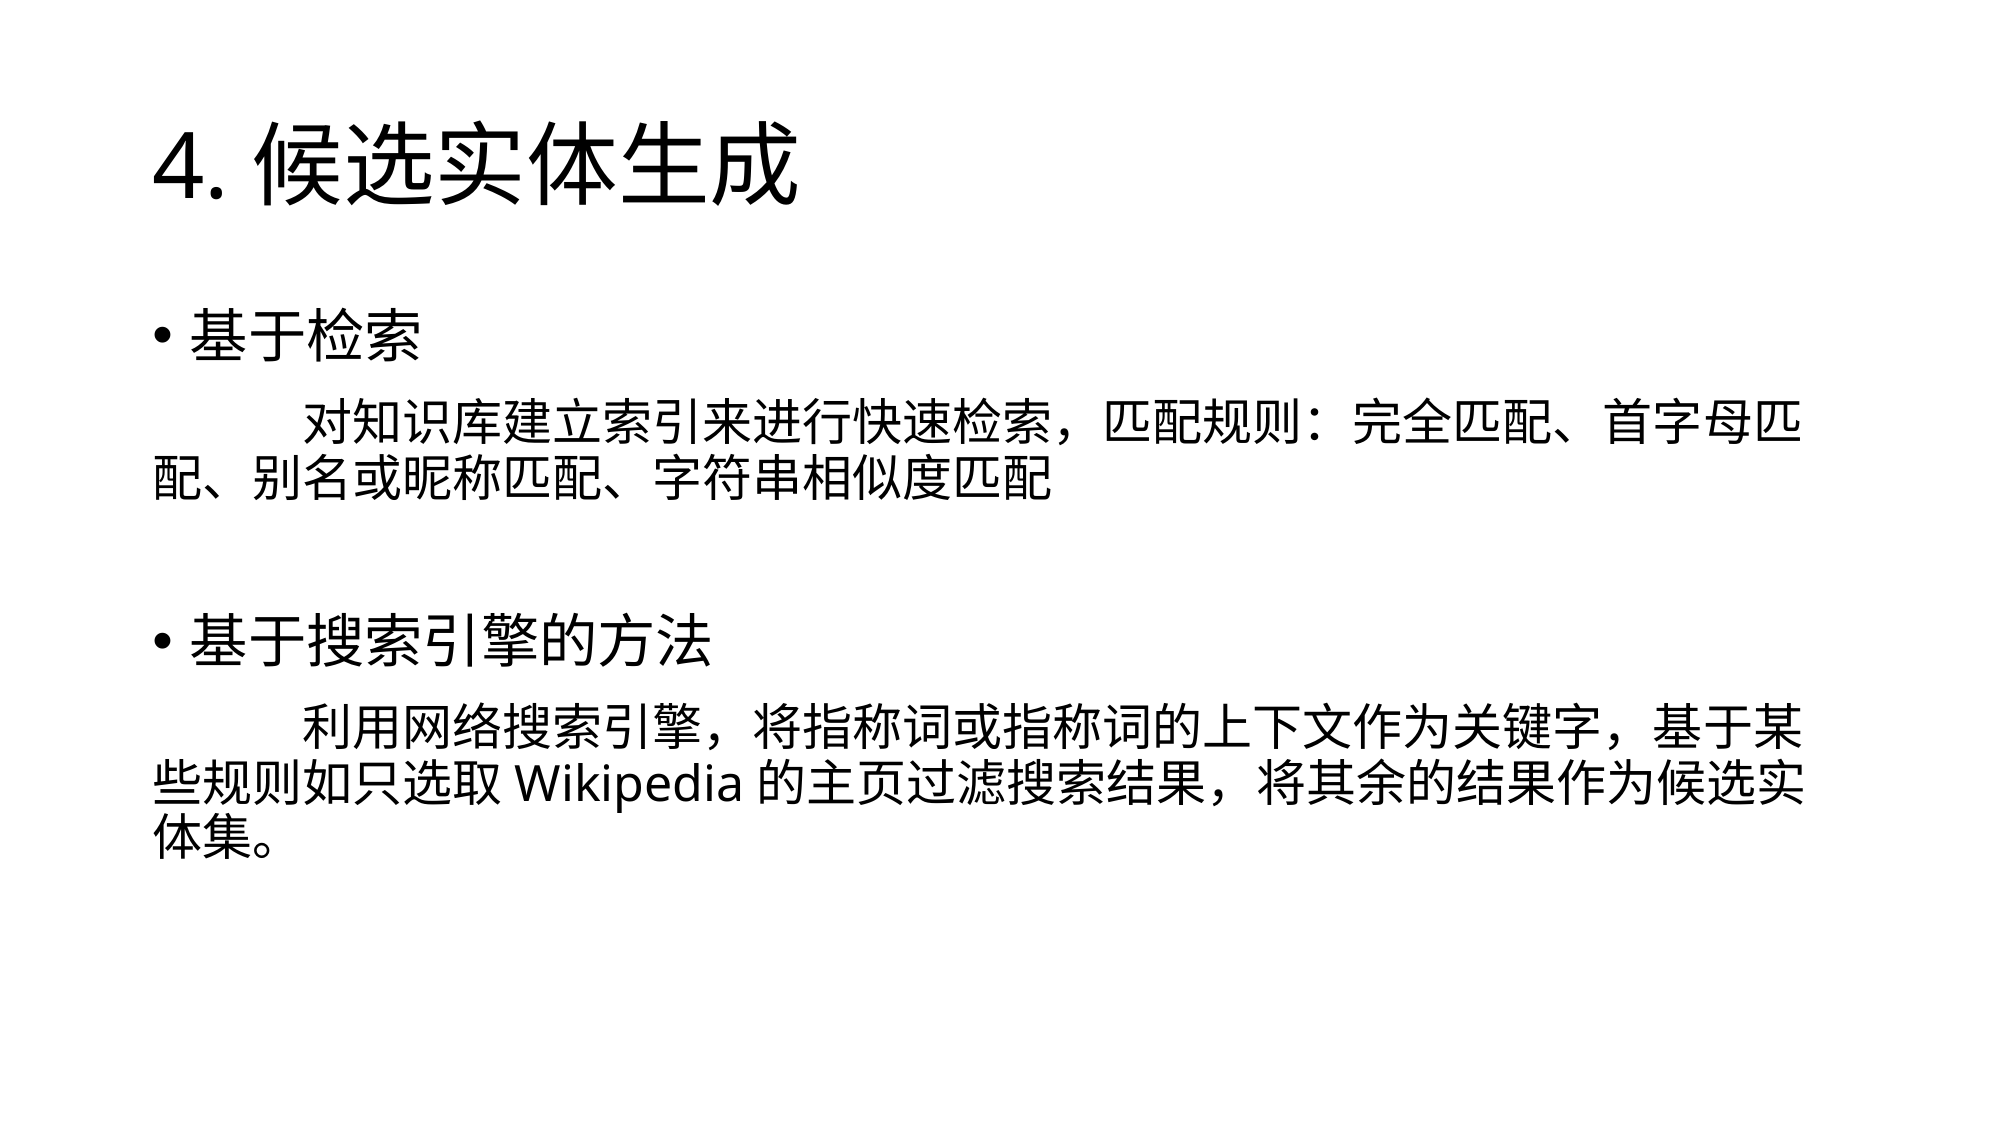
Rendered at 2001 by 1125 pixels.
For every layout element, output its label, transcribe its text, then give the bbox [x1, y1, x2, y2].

title 4.候选实体生成 [137, 59, 1863, 278]
list 基于检索 对知识库建立索引来进行快速检索，匹配规则：完全匹配、首字母匹配、别名或昵称匹配、字符串相似度匹配 基于搜索引擎的方法 利用网络搜索引擎，将指称词或指称词的上下文作为关键字，基于某些规则如只选取Wikipedia的主页过滤搜索结果，将其余的结果作为候选实体集。 [137, 299, 1863, 1014]
